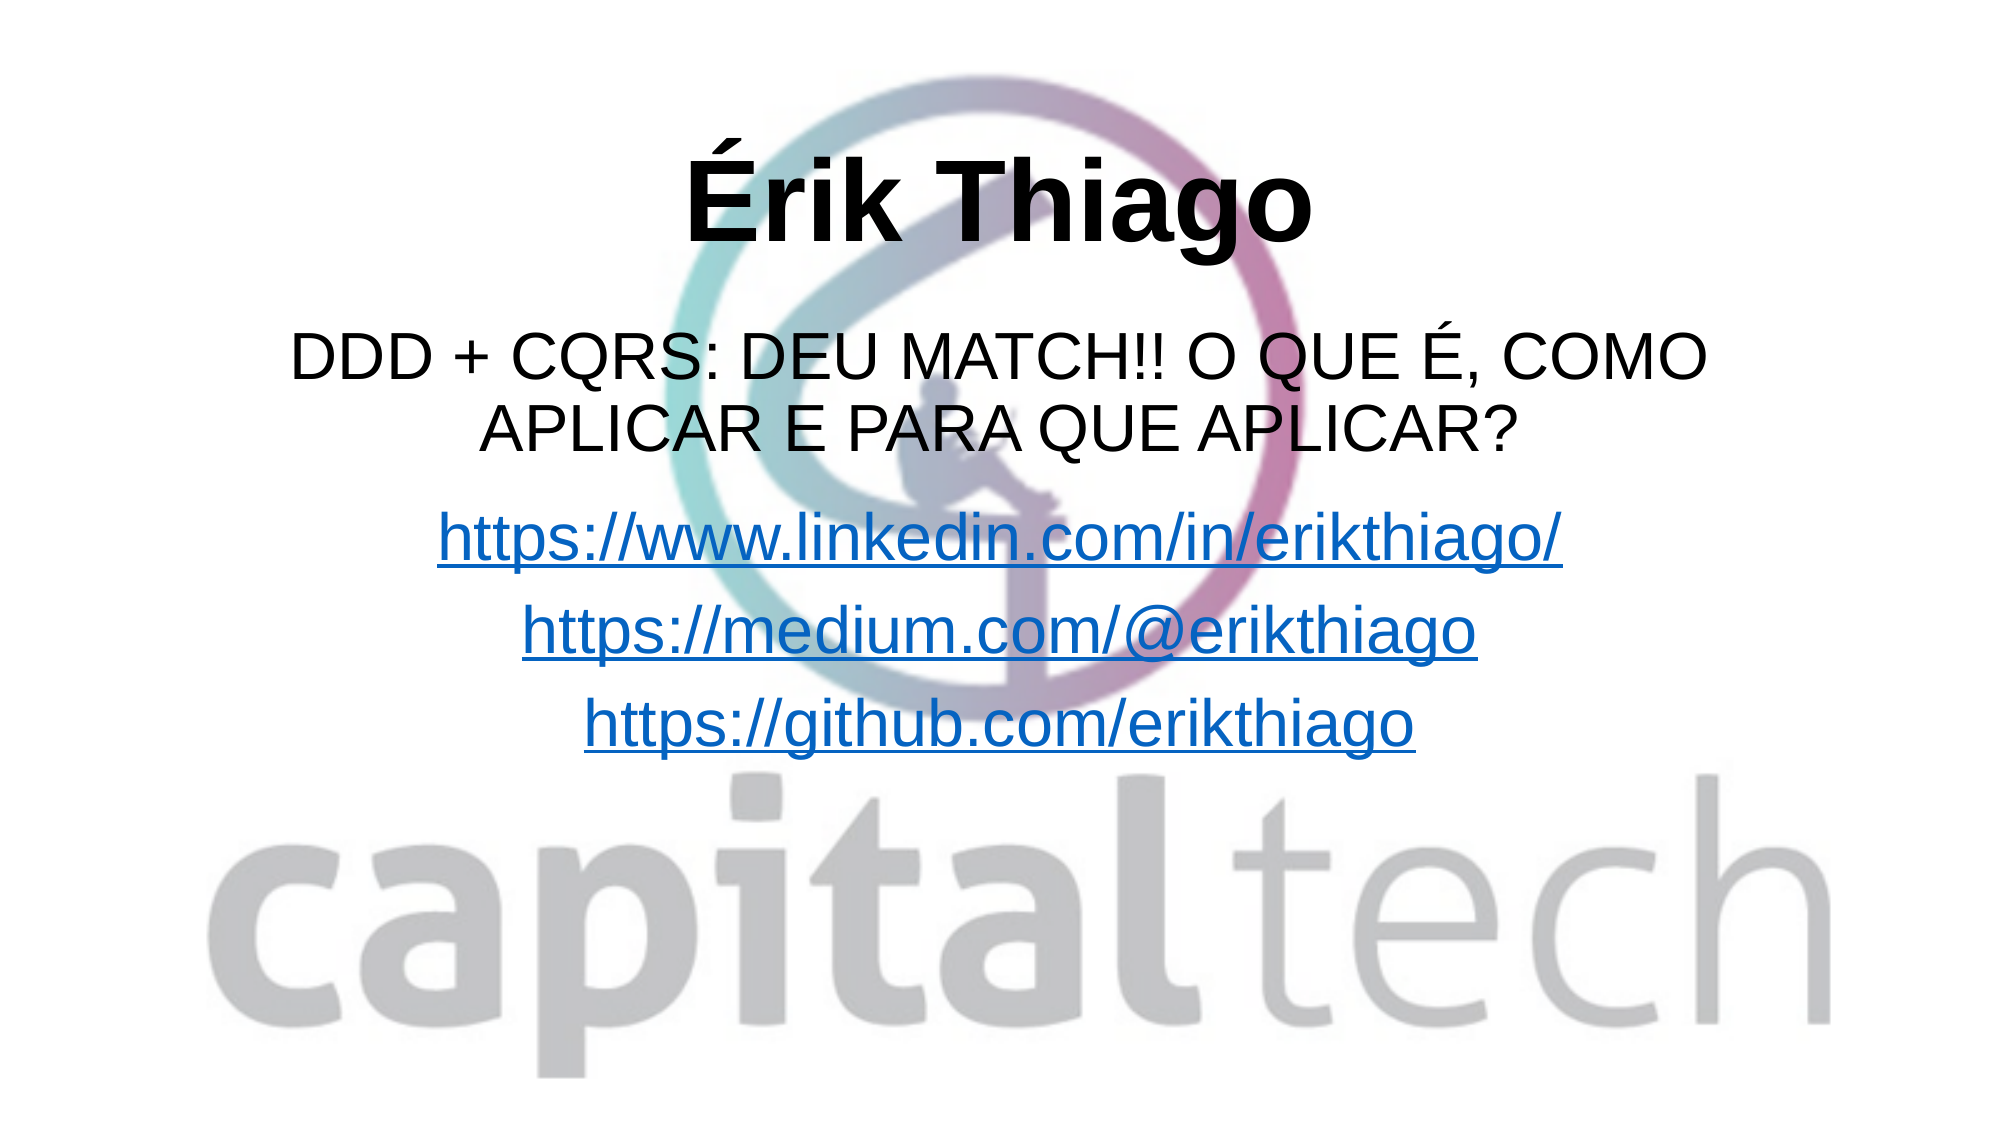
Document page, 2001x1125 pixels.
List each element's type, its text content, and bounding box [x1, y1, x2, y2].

text_box https://www.linkedin.com/in/erikthiago/ https://medium.com/@erikthiago https://github.com/erikthiago [249, 495, 1750, 781]
title Érik Thiago [249, 132, 1750, 274]
subtitle DDD + CQRS: DEU MATCH!! O QUE É, COMO APLICAR E PARA QUE APLICAR? [249, 314, 1750, 456]
